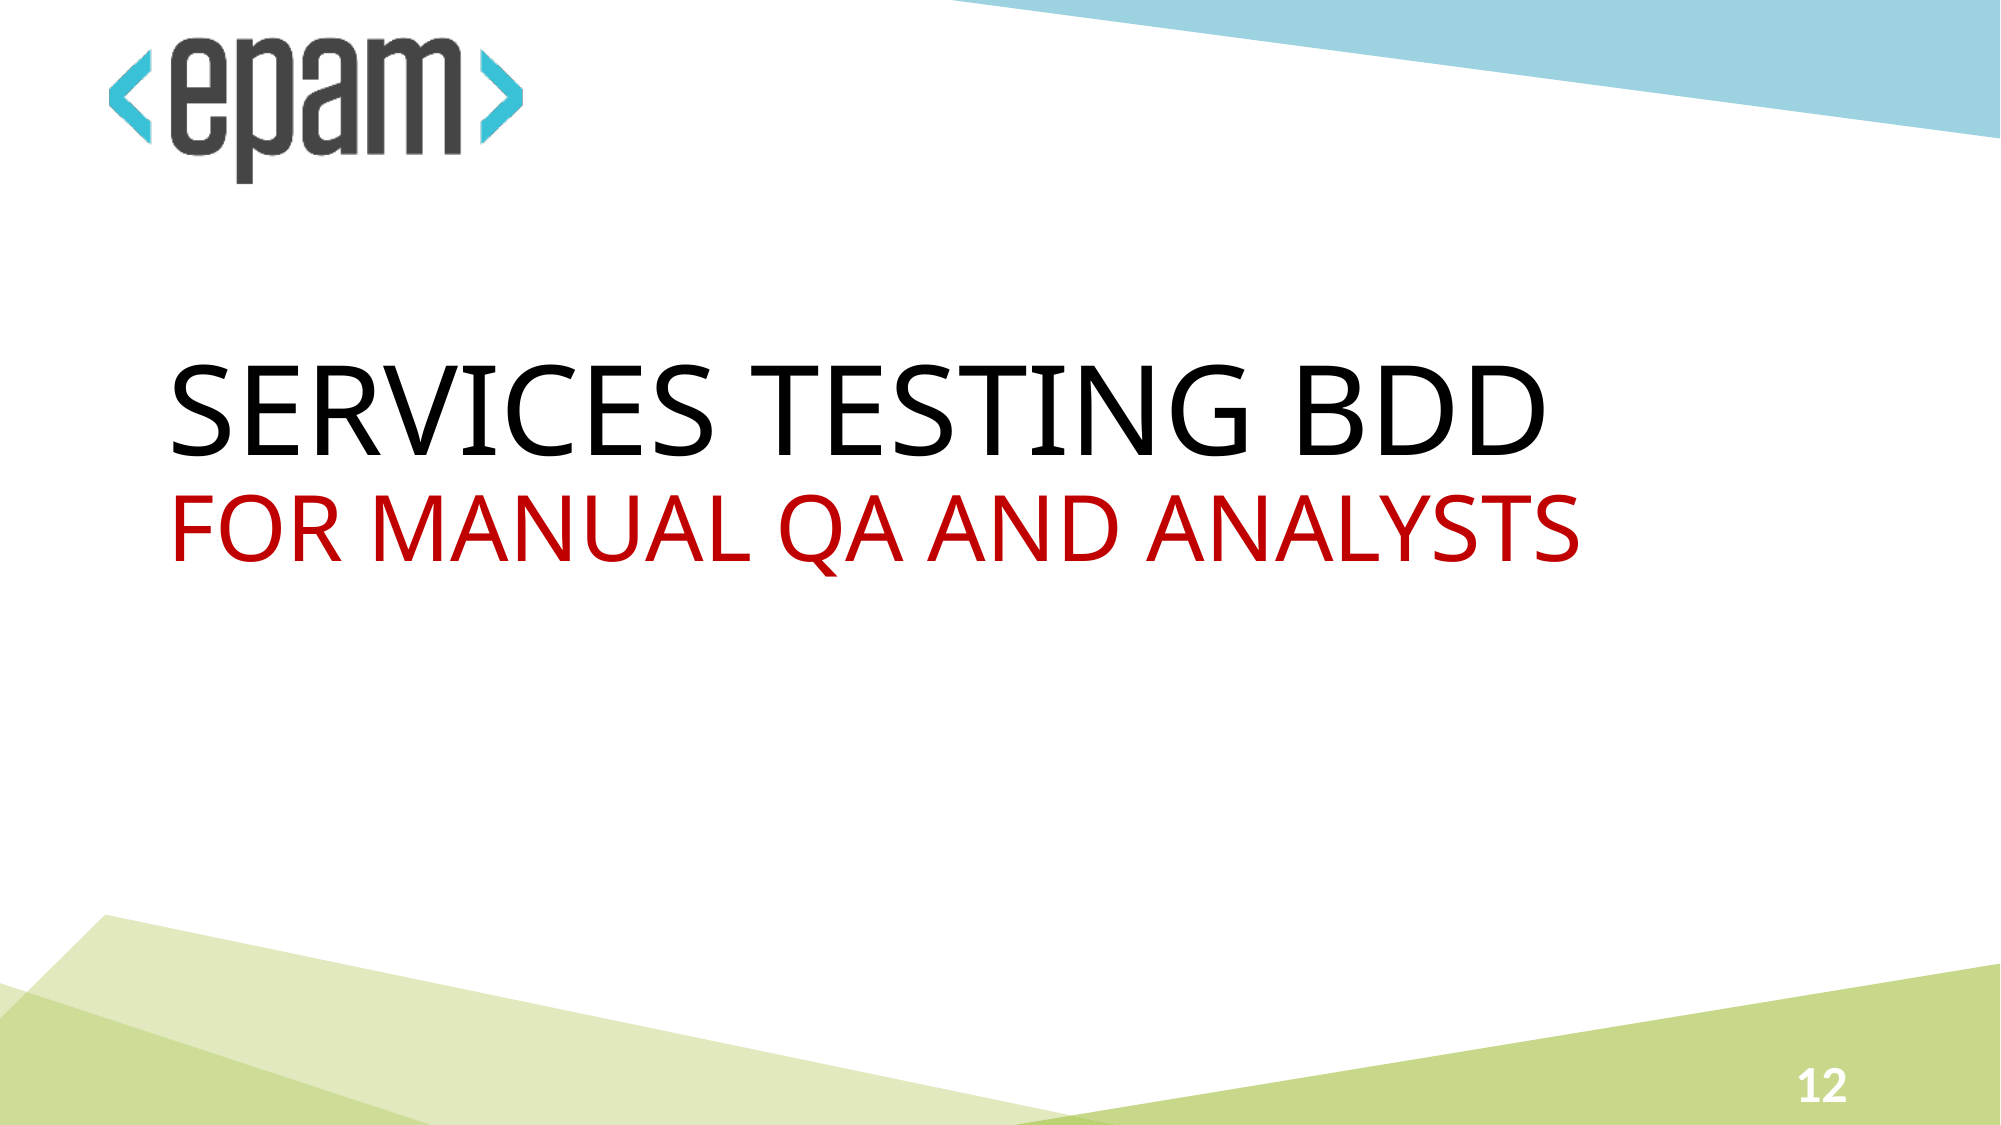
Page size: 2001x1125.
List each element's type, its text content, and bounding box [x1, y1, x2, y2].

picture [66, 0, 566, 196]
slide_number 12 [1412, 1042, 1863, 1103]
title SERVICES TESTING BDD FOR MANUAL QA AND ANALYSTS [153, 339, 1903, 705]
